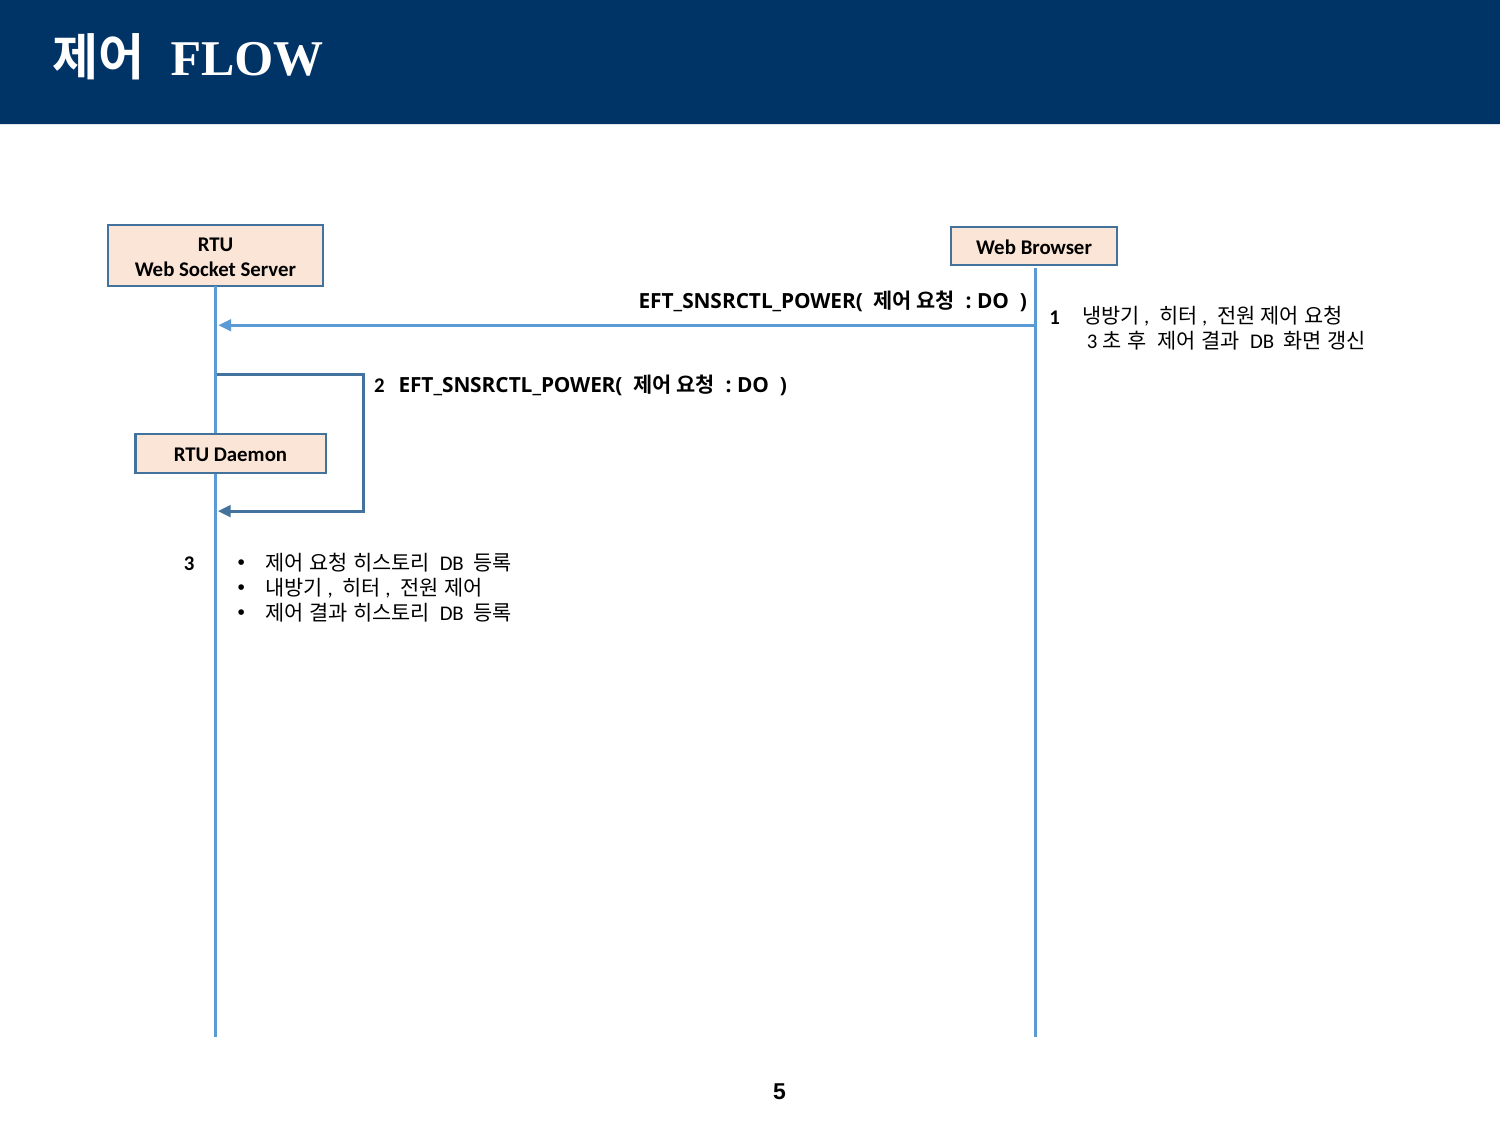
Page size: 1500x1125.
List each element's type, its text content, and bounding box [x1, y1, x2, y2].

text_box 3 [168, 542, 210, 582]
text_box EFT_SNSRCTL_POWER( 제어 요청 : DO ) [623, 280, 1035, 321]
text_box RTU Daemon [134, 433, 215, 474]
text_box 제어 요청 히스토리 DB 등록 내방기, 히터, 전원 제어 제어 결과 히스토리 DB 등록 [222, 542, 527, 632]
text_box RTU Web Socket Server [107, 224, 324, 287]
text_box EFT_SNSRCTL_POWER( 제어 요청 : DO ) [383, 364, 802, 404]
text_box 1 [1036, 295, 1075, 336]
text_box 제어 FLOW [38, 17, 1389, 101]
text_box 냉방기, 히터, 전원 제어 요청 3초 후 제어 결과 DB 화면 갱신 [1067, 295, 1381, 361]
text_box Web Browser [950, 226, 1118, 266]
text_box [217, 373, 364, 518]
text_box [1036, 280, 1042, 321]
text_box 2 [359, 364, 383, 404]
